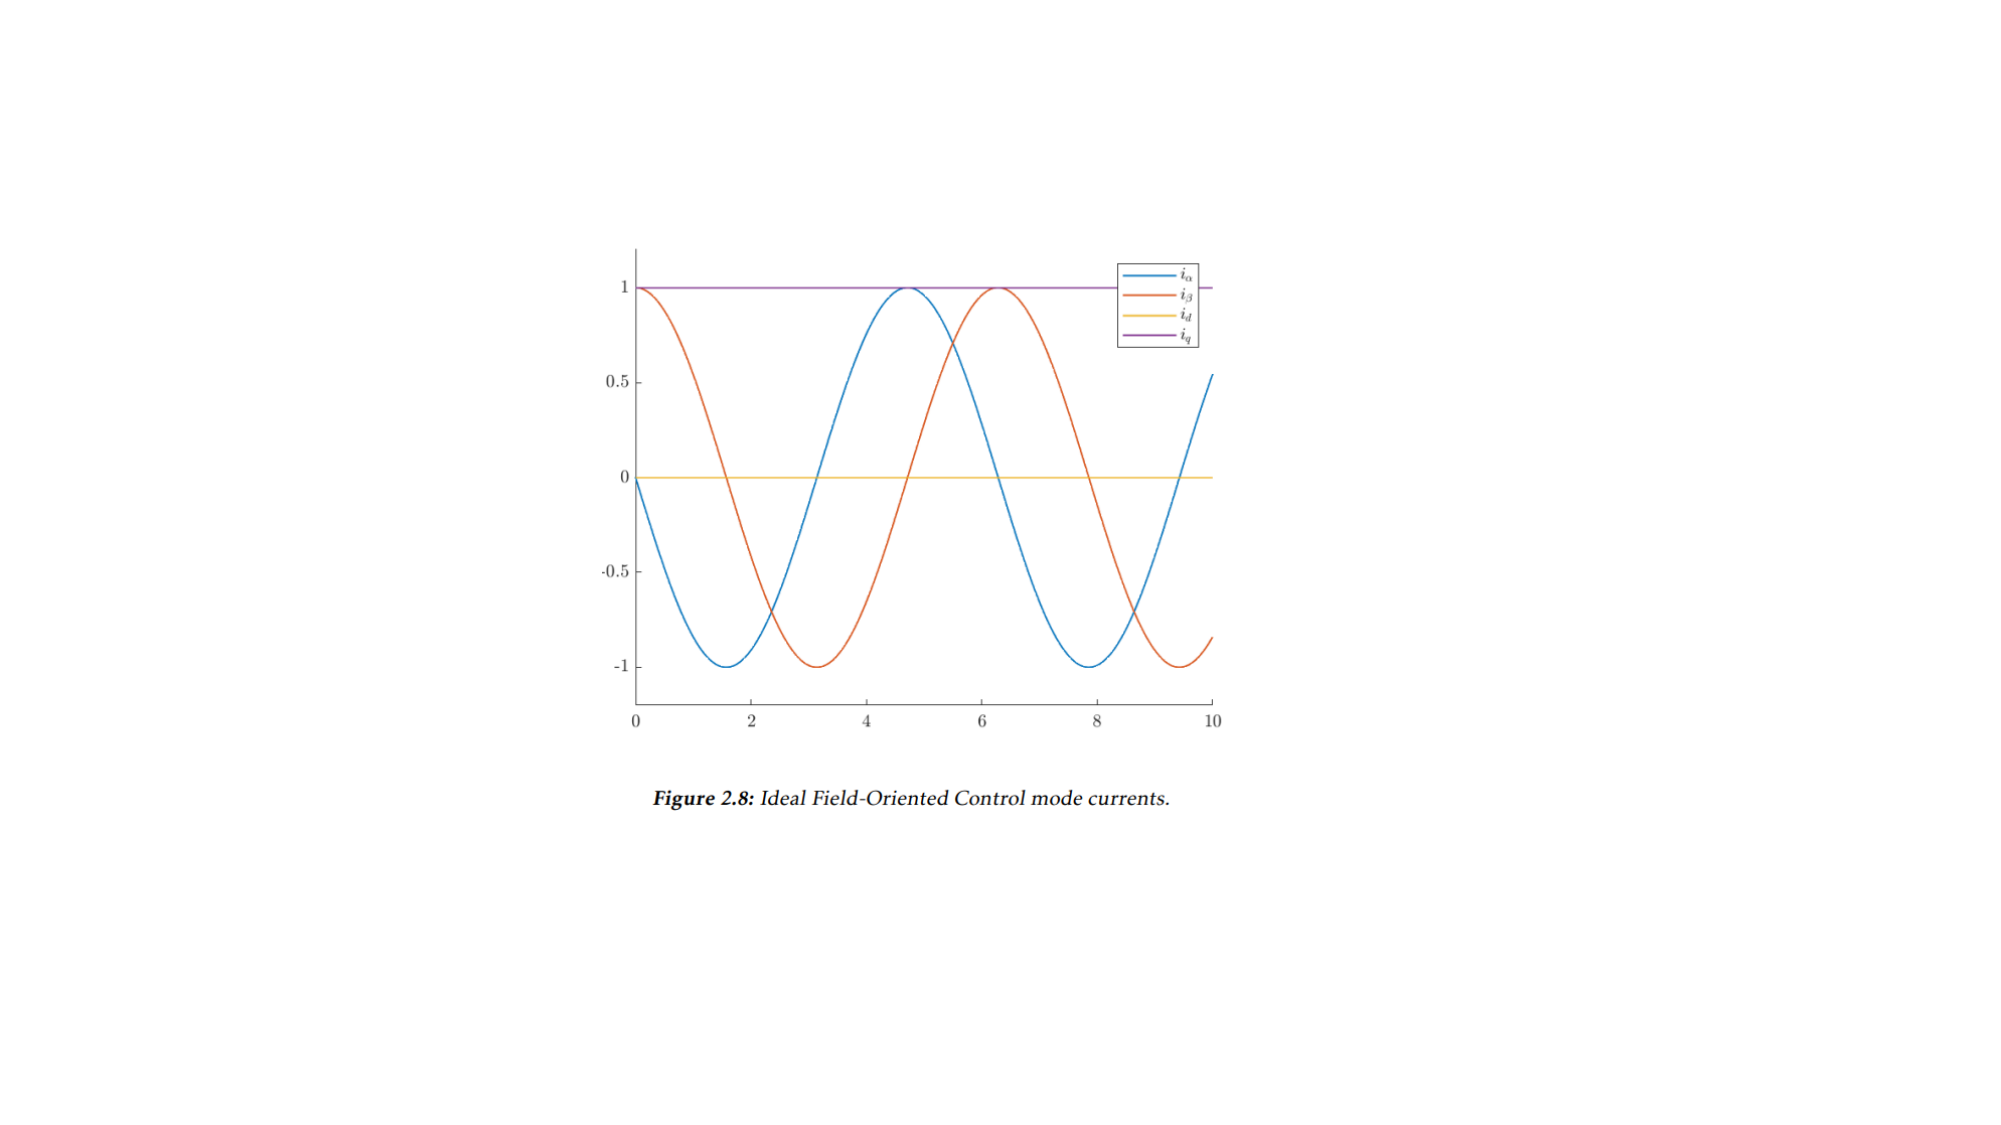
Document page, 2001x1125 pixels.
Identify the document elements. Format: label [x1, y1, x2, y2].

picture [602, 244, 1237, 831]
